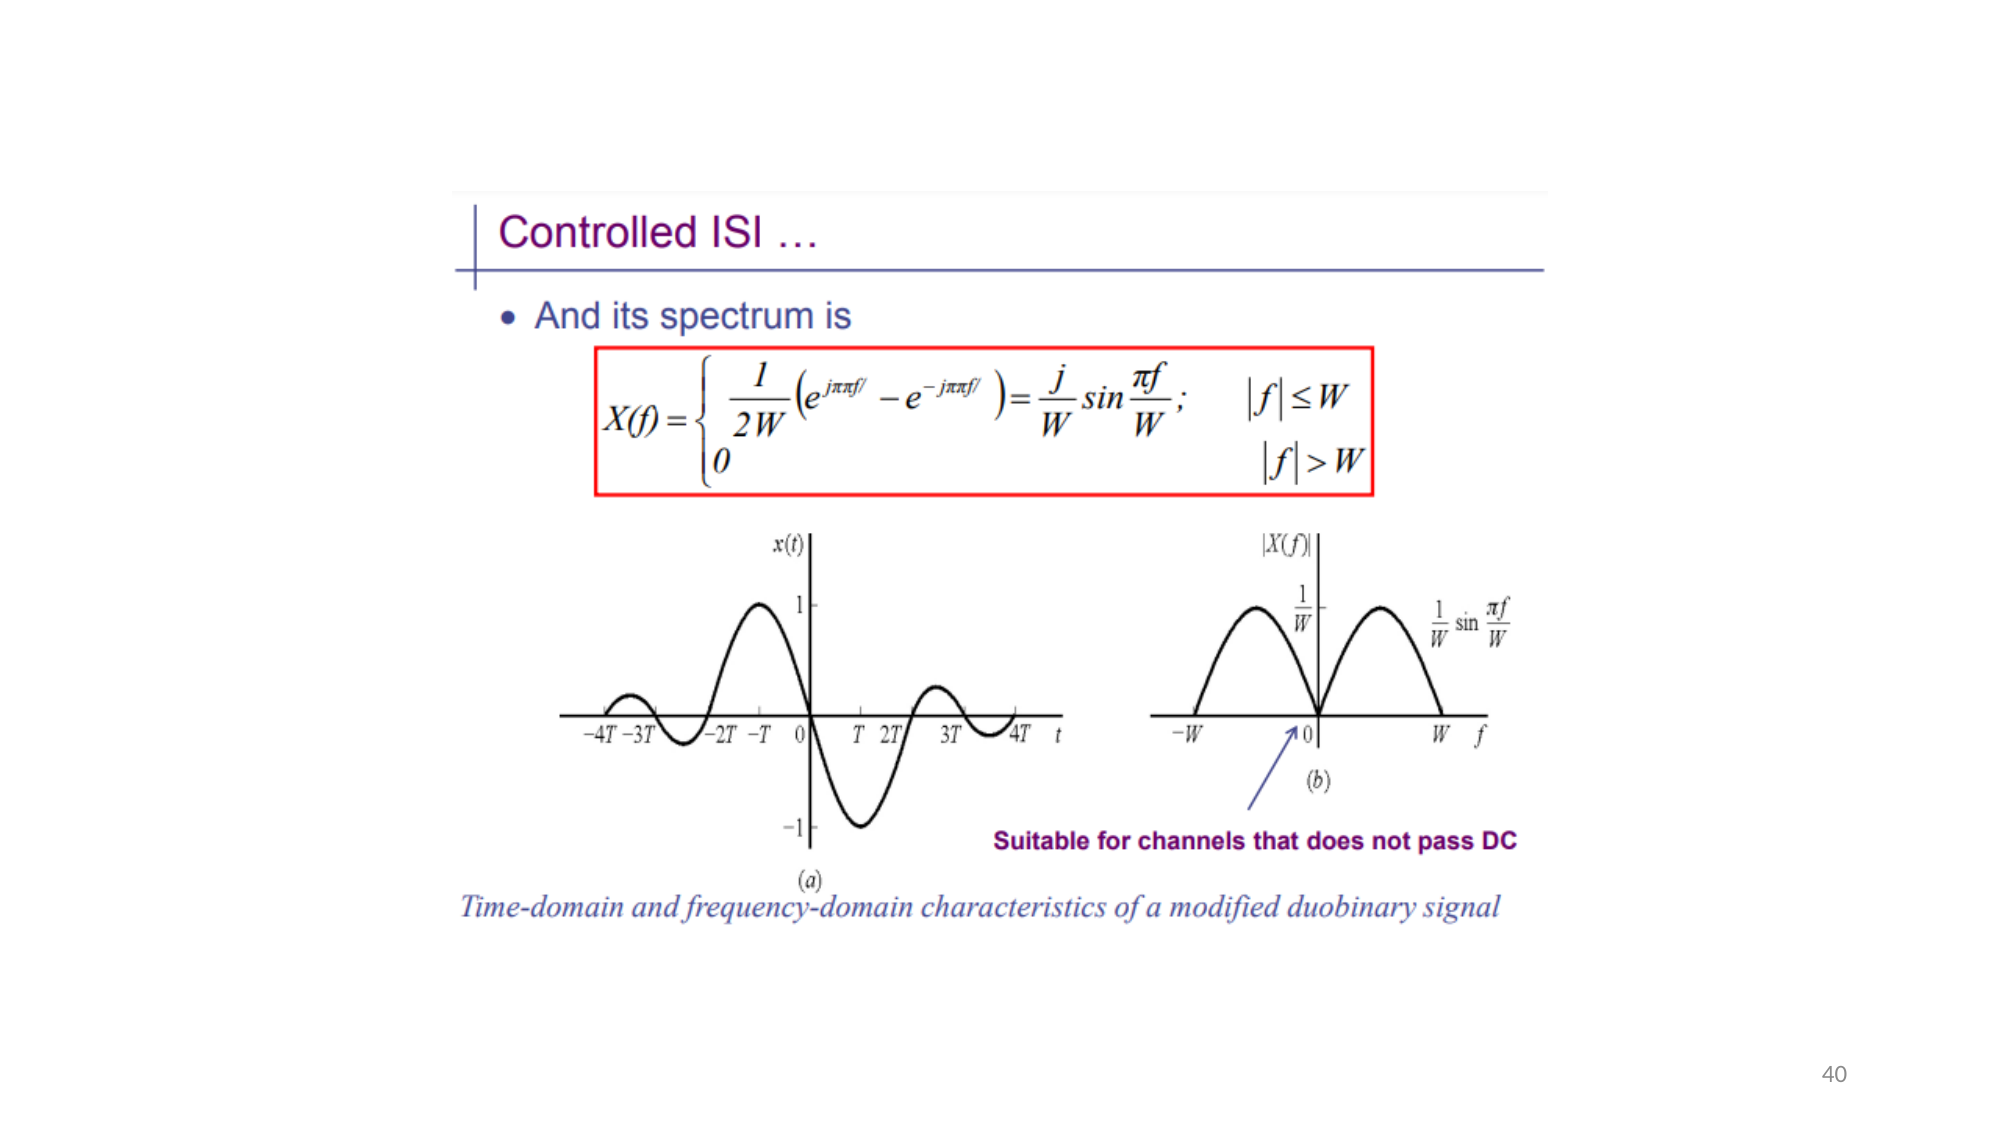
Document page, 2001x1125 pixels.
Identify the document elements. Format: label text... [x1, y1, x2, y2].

slide_number 40 [1412, 1042, 1863, 1103]
picture [452, 191, 1548, 934]
